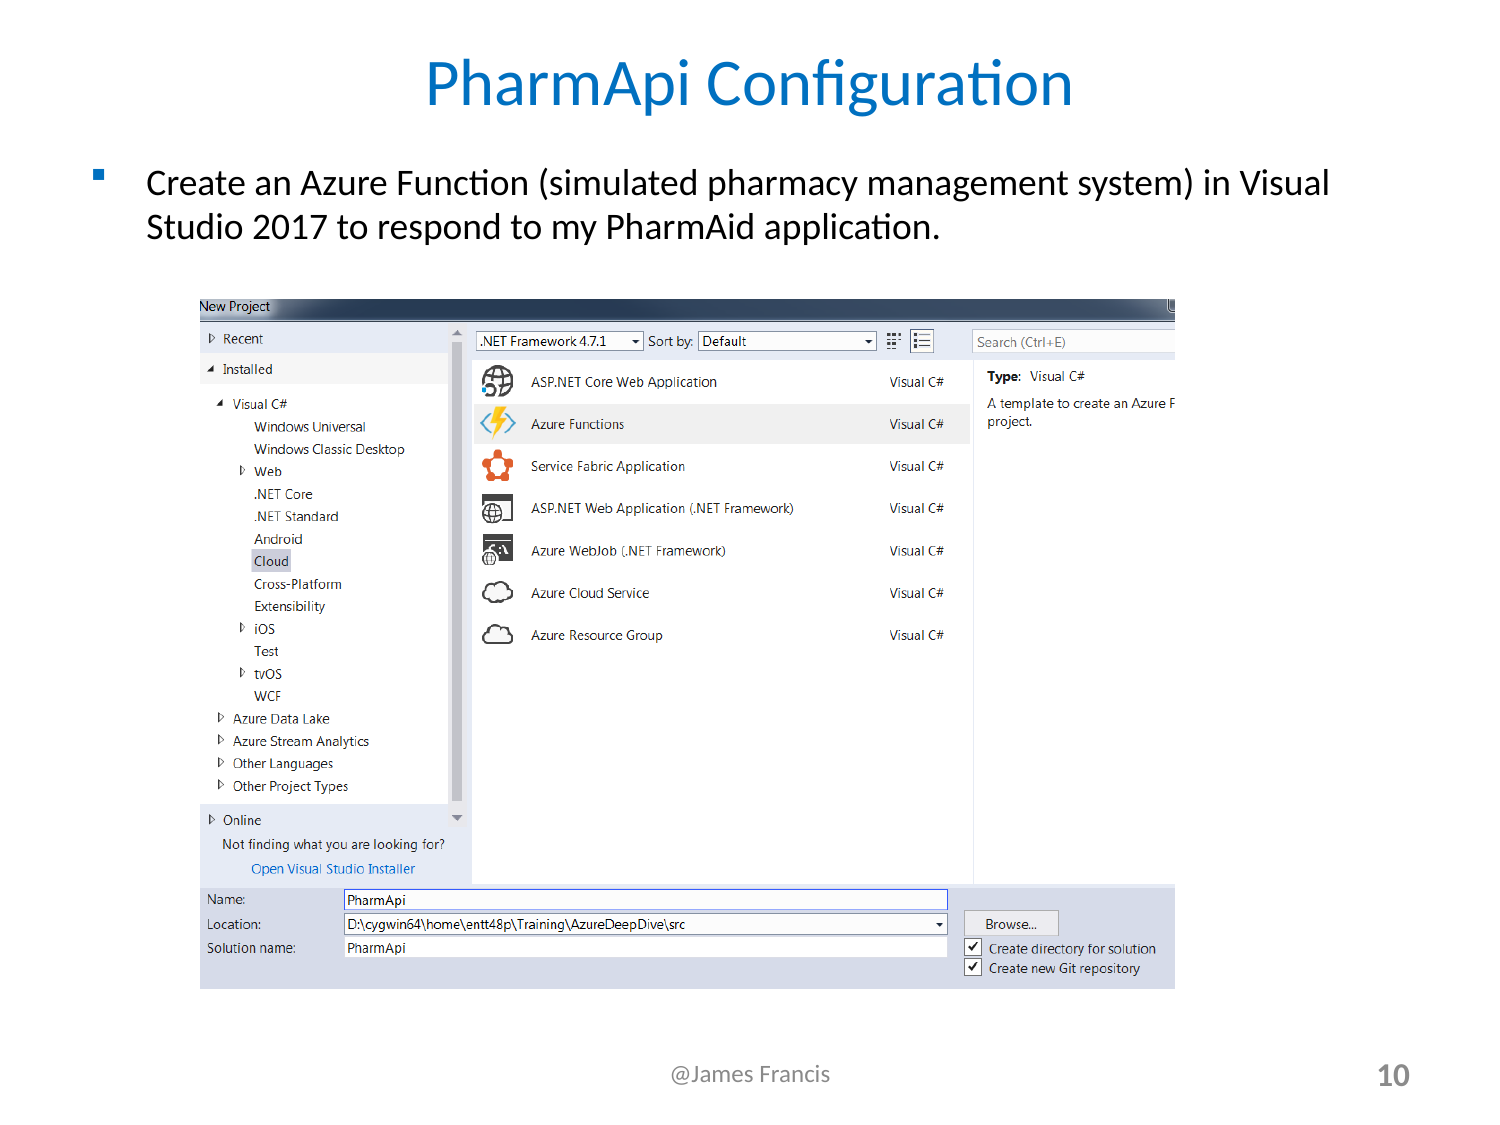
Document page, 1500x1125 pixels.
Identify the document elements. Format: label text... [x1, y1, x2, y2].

title PharmApi Configuration [75, 19, 1425, 138]
list Create an Azure Function (simulated pharmacy management system) in Visual Studio 2017 to respond to my PharmAid application. [75, 149, 1425, 1025]
footer @James Francis [512, 1042, 988, 1103]
slide_number 10 [1074, 1042, 1425, 1103]
picture [199, 299, 1176, 989]
